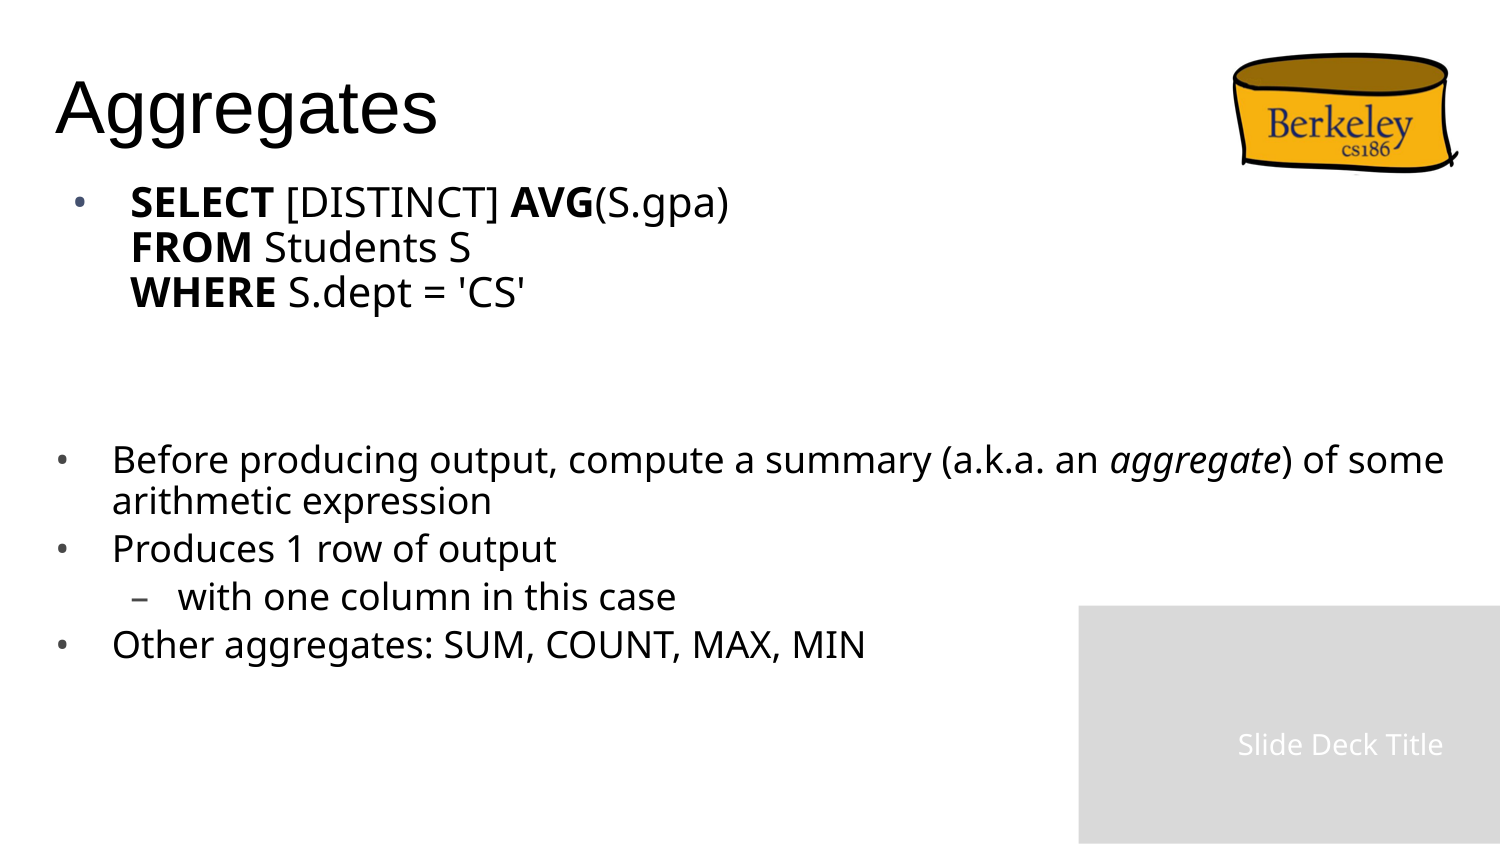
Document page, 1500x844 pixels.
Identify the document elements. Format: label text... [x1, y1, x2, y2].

picture [1232, 50, 1459, 173]
title Aggregates [40, 51, 1200, 161]
list SELECT [DISTINCT] AVG(S.gpa) FROM Students S WHERE S.dept = 'CS' Before producing output, compute a summary (a.k.a. an aggregate) of some arithmetic expression Produces 1 row of output with one column in this case Other aggregates: SUM, COUNT, MAX, MIN [40, 173, 1463, 681]
